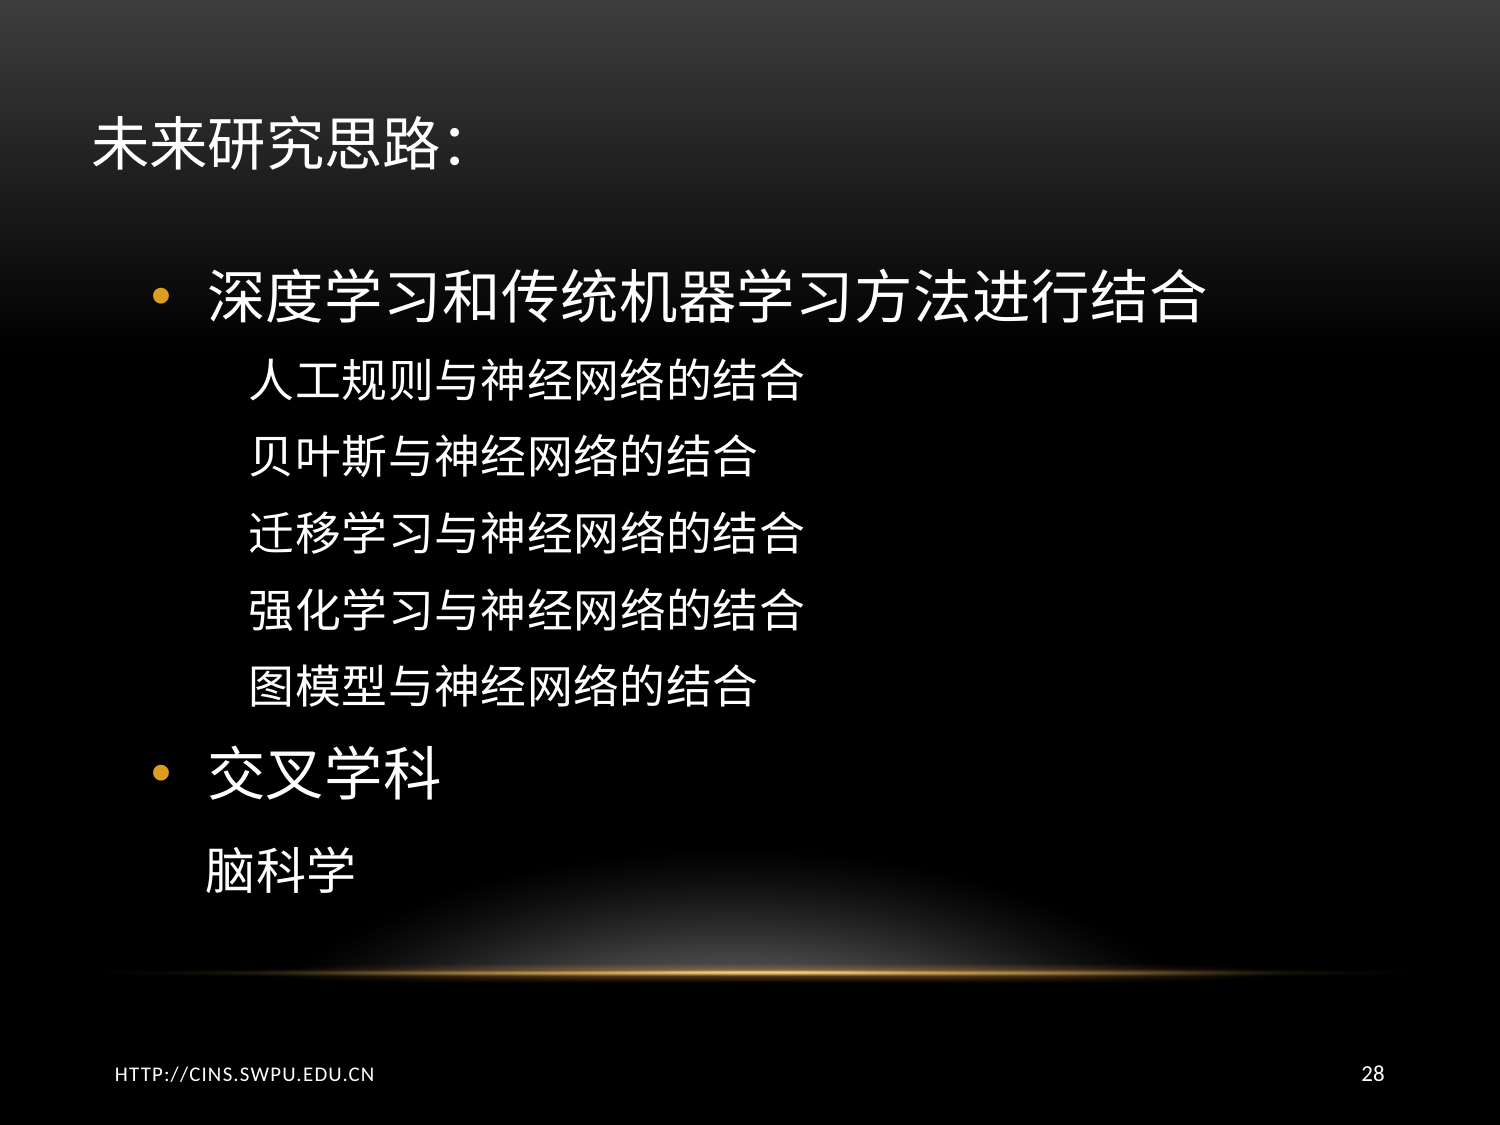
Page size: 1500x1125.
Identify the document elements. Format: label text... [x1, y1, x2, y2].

text_box 未来研究思路： [76, 99, 974, 185]
picture [0, 0, 1500, 1125]
footer http://cins.swpu.edu.cn [99, 1042, 575, 1103]
list 深度学习和传统机器学习方法进行结合 人工规则与神经网络的结合 贝叶斯与神经网络的结合 迁移学习与神经网络的结合 强化学习与神经网络的结合 图模型与神经网络的结合 交叉学科 脑科学 [135, 185, 1436, 965]
slide_number 28 [1237, 1042, 1400, 1103]
